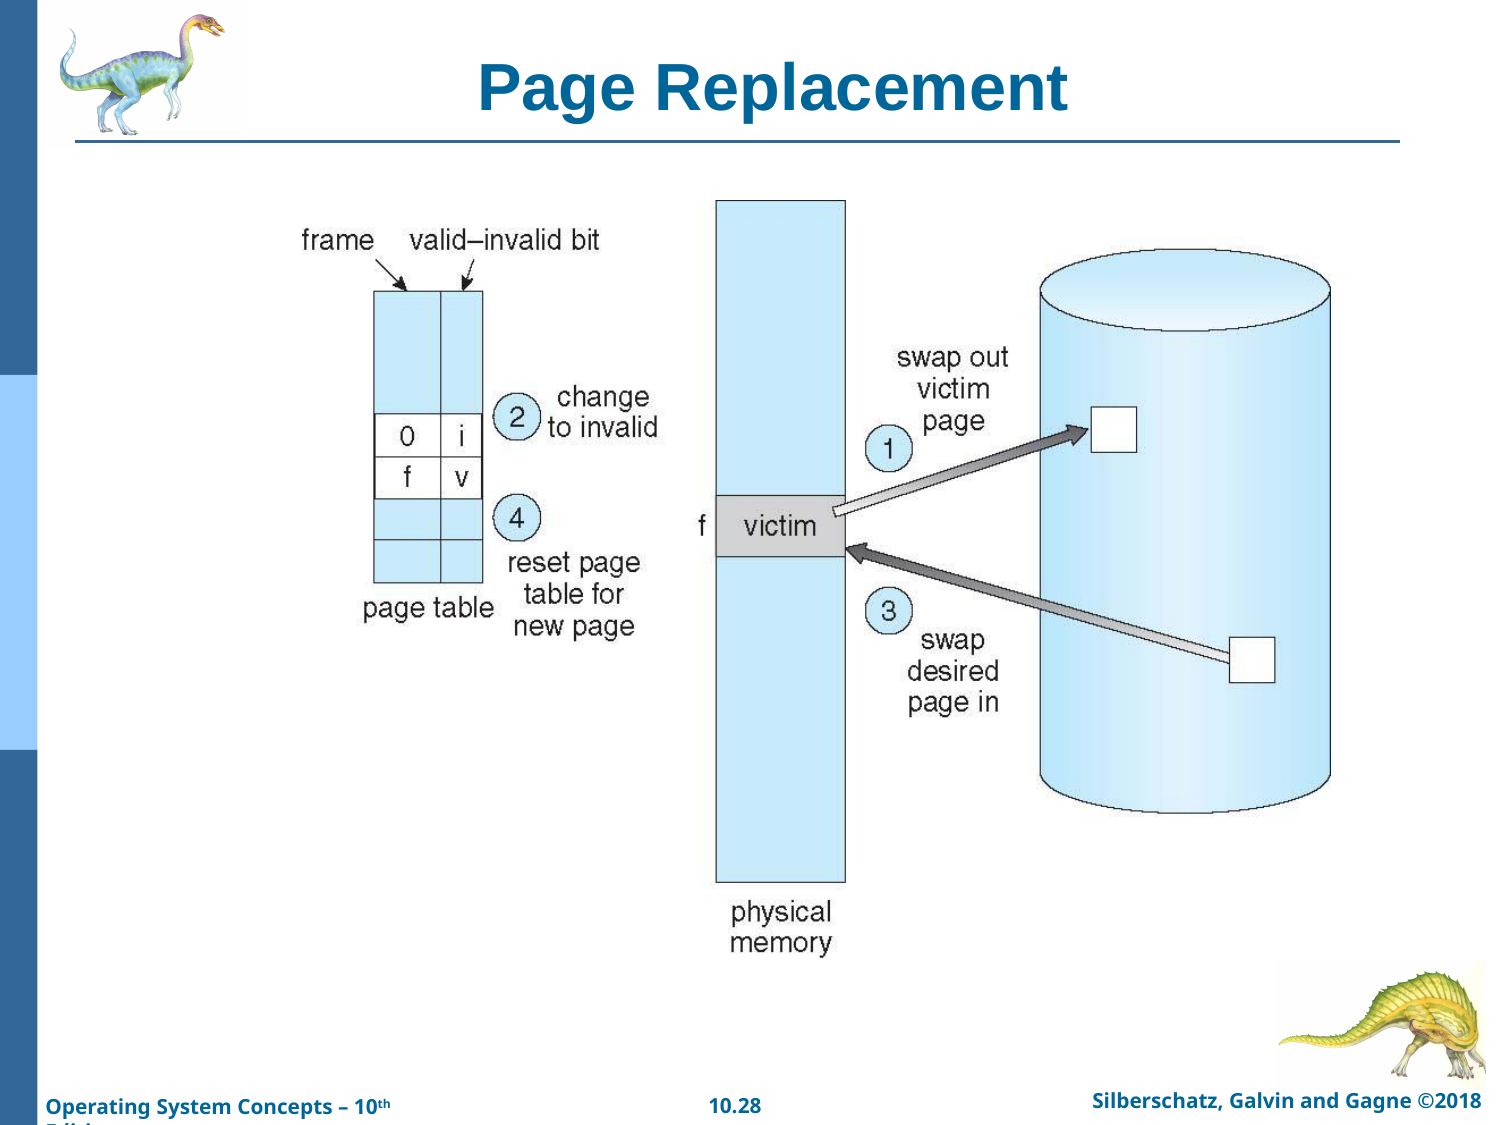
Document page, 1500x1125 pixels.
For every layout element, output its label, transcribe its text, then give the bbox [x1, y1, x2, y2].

title Page Replacement [144, 36, 1402, 132]
picture [301, 200, 1486, 1090]
picture [46, 0, 243, 149]
